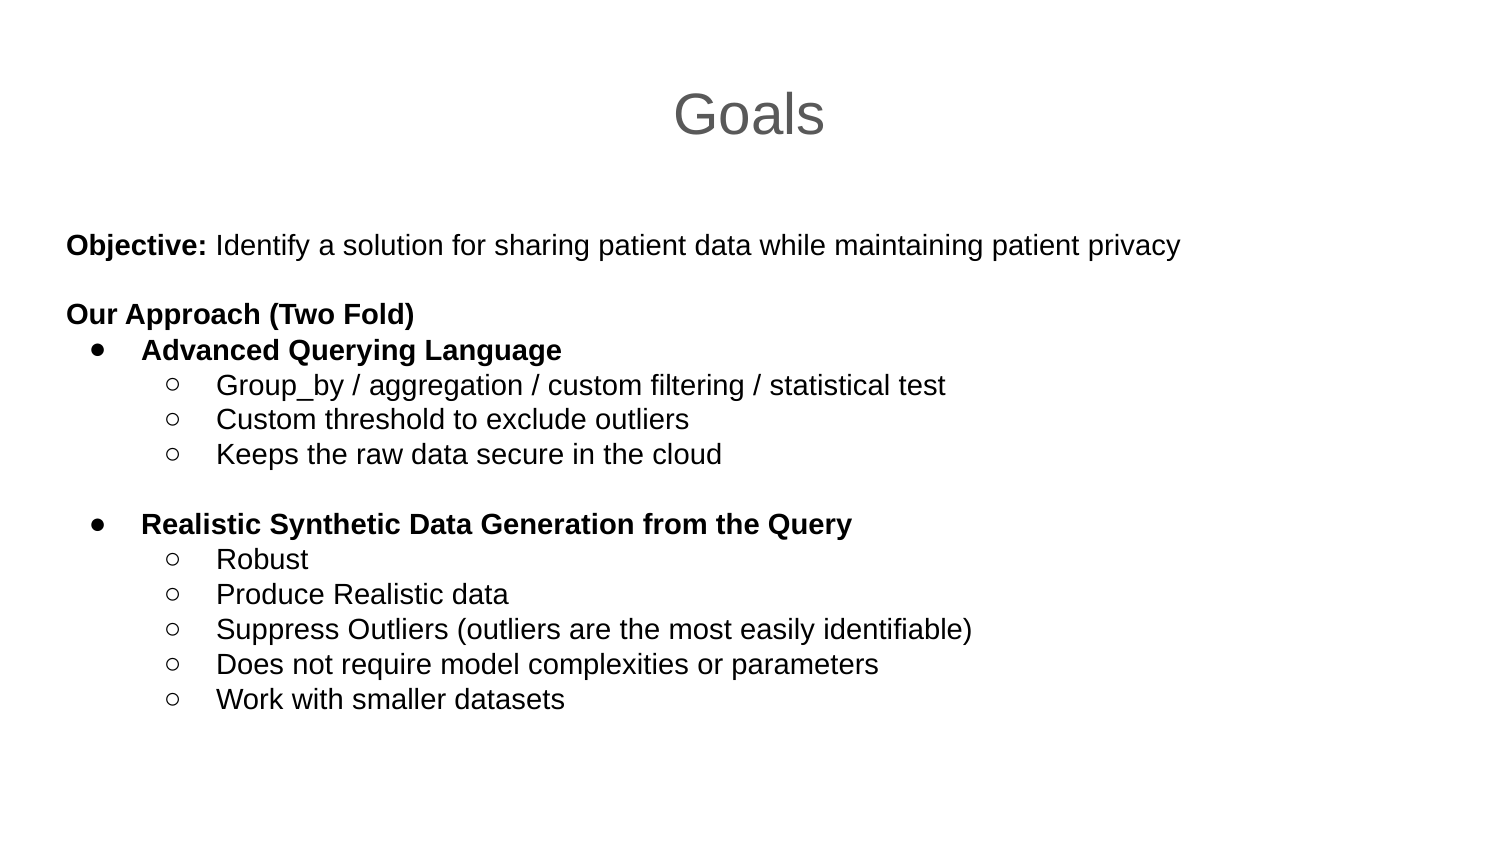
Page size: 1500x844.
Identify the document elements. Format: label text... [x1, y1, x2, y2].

subtitle Goals [51, 60, 1449, 191]
text_box Objective: Identify a solution for sharing patient data while maintaining patient privacy Our Approach (Two Fold) Advanced Querying Language Group_by / aggregation / custom filtering / statistical test Custom threshold to exclude outliers Keeps the raw data secure in the cloud Realistic Synthetic Data Generation from the Query Robust Produce Realistic data Suppress Outliers (outliers are the most easily identifiable) Does not require model complexities or parameters Work with smaller datasets [51, 210, 1449, 320]
